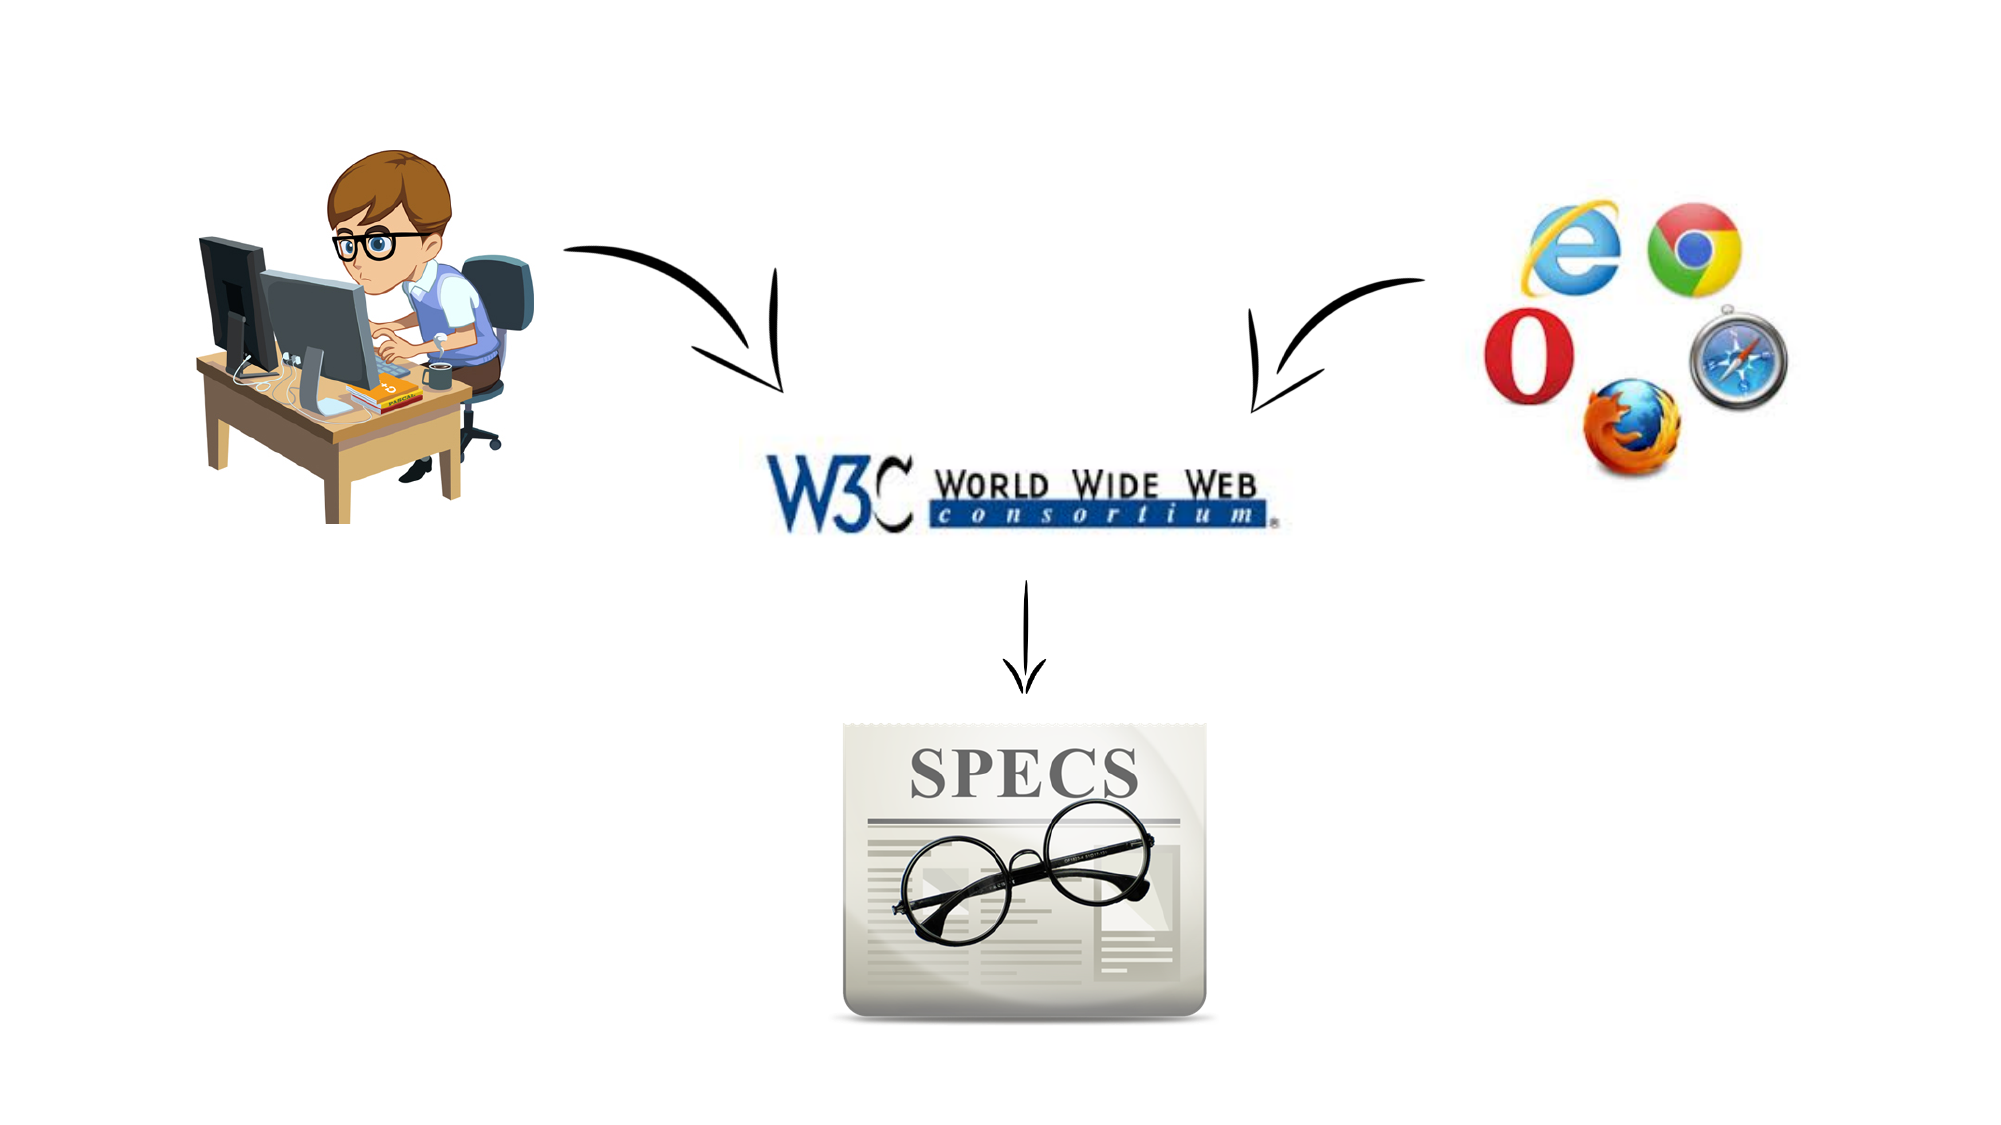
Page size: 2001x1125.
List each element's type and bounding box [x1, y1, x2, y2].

picture [992, 576, 1055, 702]
list [738, 372, 1309, 617]
picture [827, 723, 1220, 1026]
picture [87, 150, 835, 524]
picture [1215, 179, 1830, 495]
